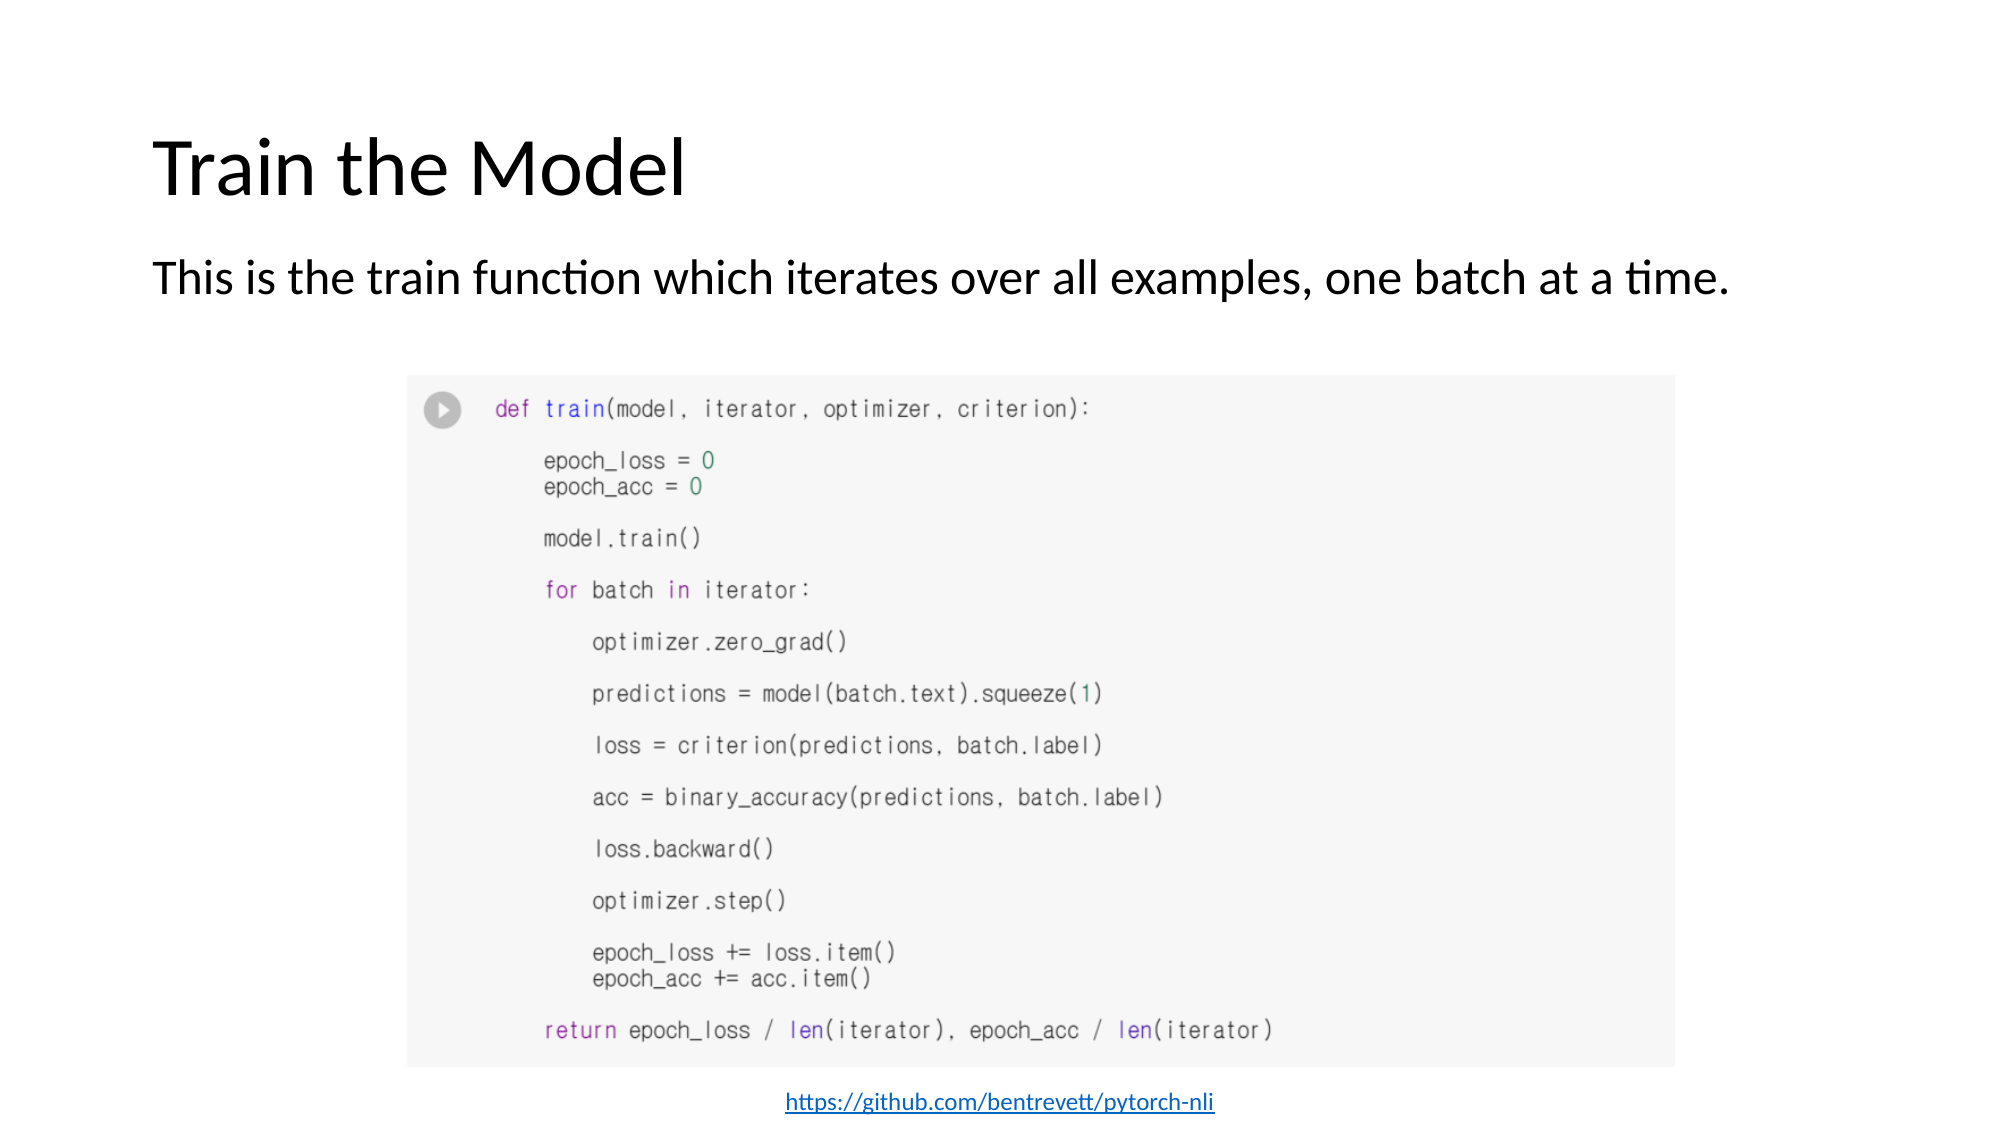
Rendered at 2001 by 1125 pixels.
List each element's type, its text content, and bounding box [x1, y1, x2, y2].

text_box https://github.com/bentrevett/pytorch-nli [0, 1078, 2000, 1125]
list This is the train function which iterates over all examples, one batch at a time. [137, 244, 1944, 367]
title Train the Model [137, 59, 1863, 244]
picture [406, 375, 1675, 1079]
